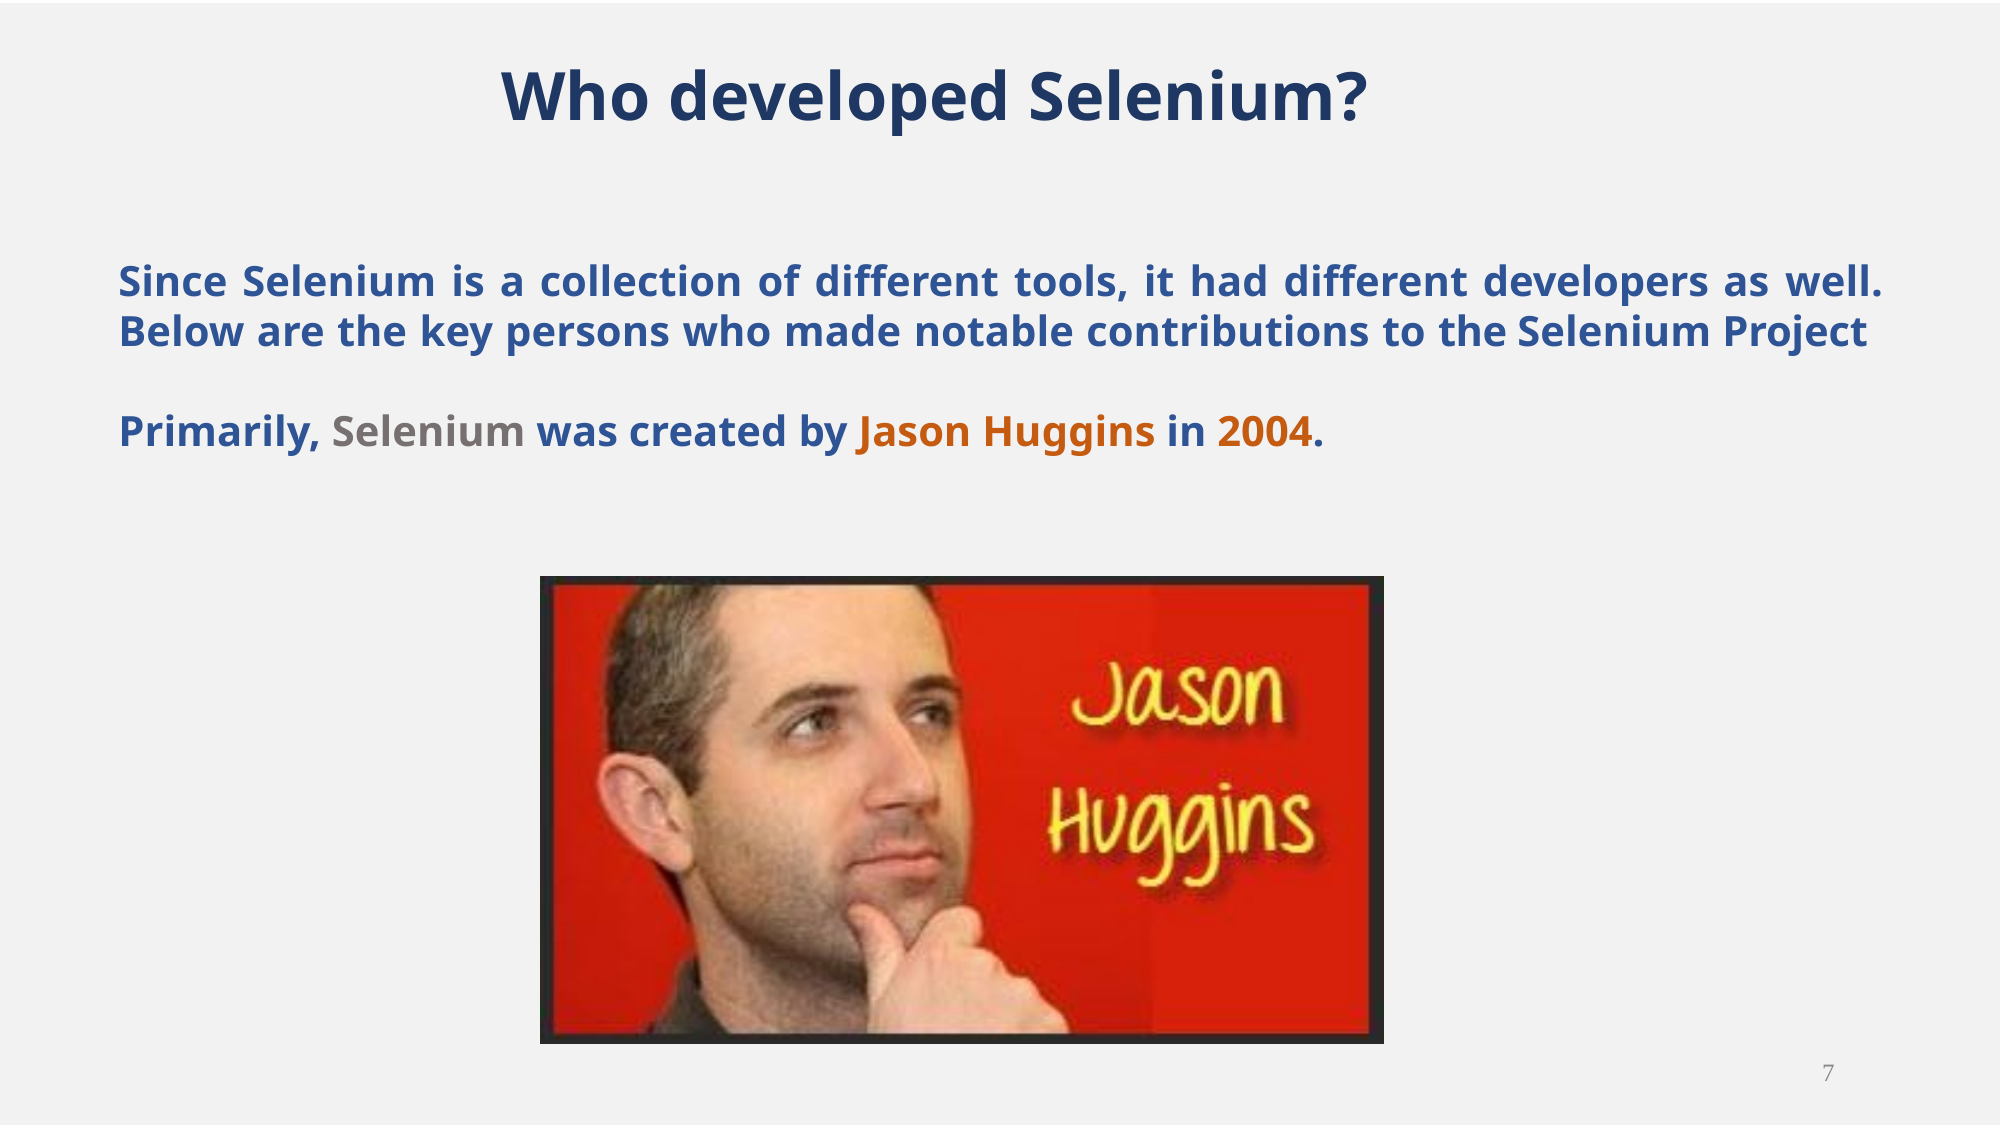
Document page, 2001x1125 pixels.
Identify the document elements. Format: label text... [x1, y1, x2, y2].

slide_number 7 [1815, 1060, 1856, 1125]
text_box [0, 3, 2000, 1125]
title Who developed Selenium? [124, 2, 1875, 242]
text_box Since Selenium is a collection of different tools, it had different developers as well. Below are the key persons who made notable contributions to the Selenium Project Primarily, Selenium was created by Jason Huggins in 2004. [116, 252, 1884, 455]
picture [540, 575, 1384, 1044]
